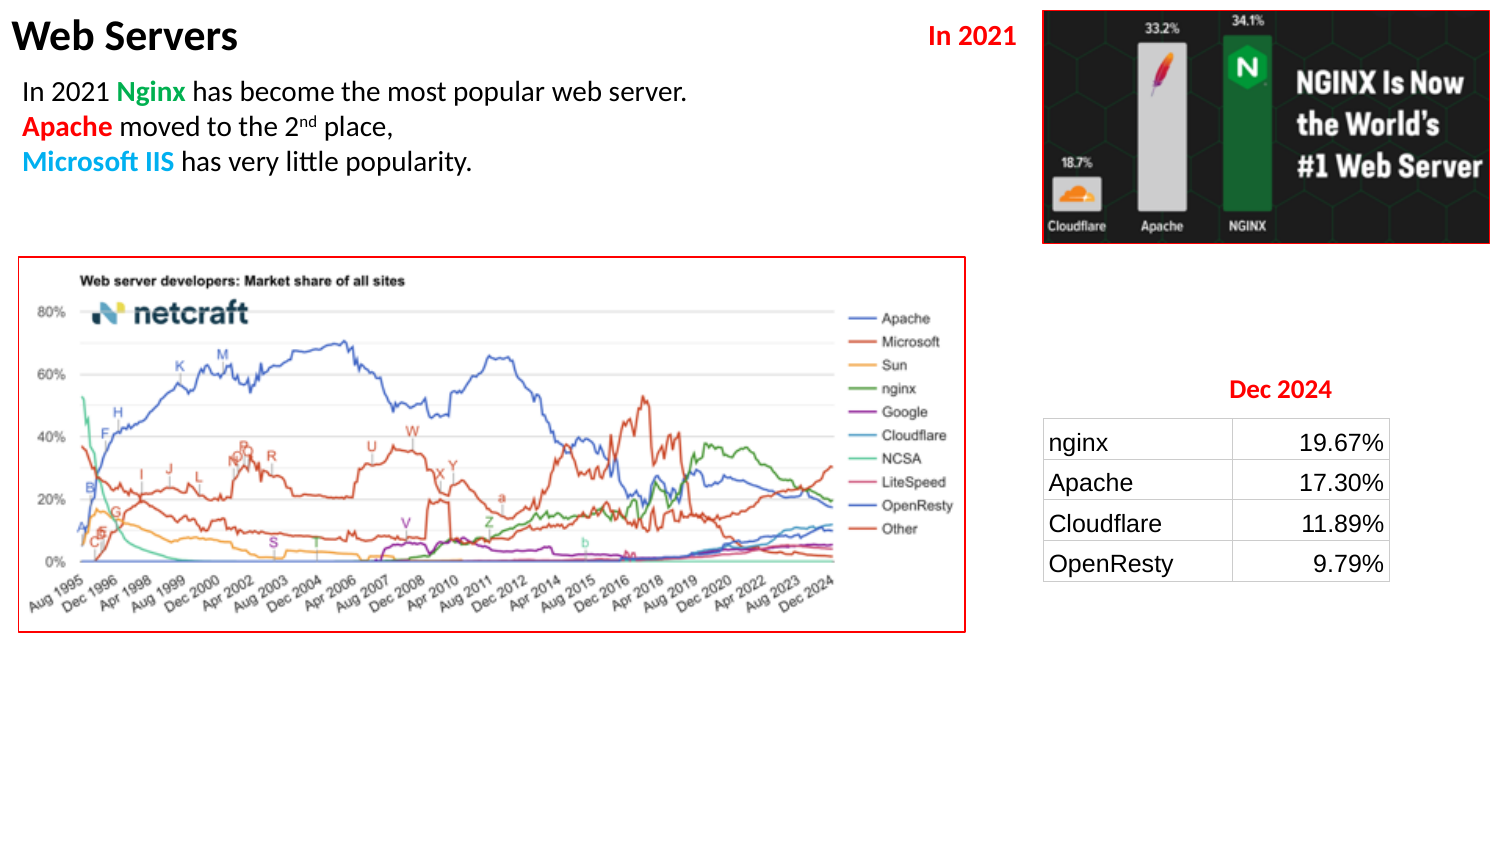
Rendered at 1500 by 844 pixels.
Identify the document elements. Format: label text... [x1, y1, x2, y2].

table_cell OpenResty [1044, 541, 1232, 581]
table_cell Cloudflare [1044, 500, 1232, 540]
picture [19, 257, 965, 632]
table_cell 9.79% [1233, 541, 1389, 581]
table_cell 11.89% [1233, 500, 1389, 540]
text_box Web Servers [0, 1, 296, 66]
table_header nginx [1044, 419, 1232, 459]
table_cell 17.30% [1233, 460, 1389, 499]
text_box In 2021 [917, 10, 1036, 57]
picture [1043, 10, 1490, 243]
table_header 19.67% [1233, 419, 1389, 459]
table_cell Apache [1044, 460, 1232, 499]
text_box Dec 2024 [1218, 365, 1354, 409]
text_box In 2021 Nginx has become the most popular web server. Apache moved to the 2nd place, Microsoft IIS has very little popularity. [10, 66, 726, 183]
